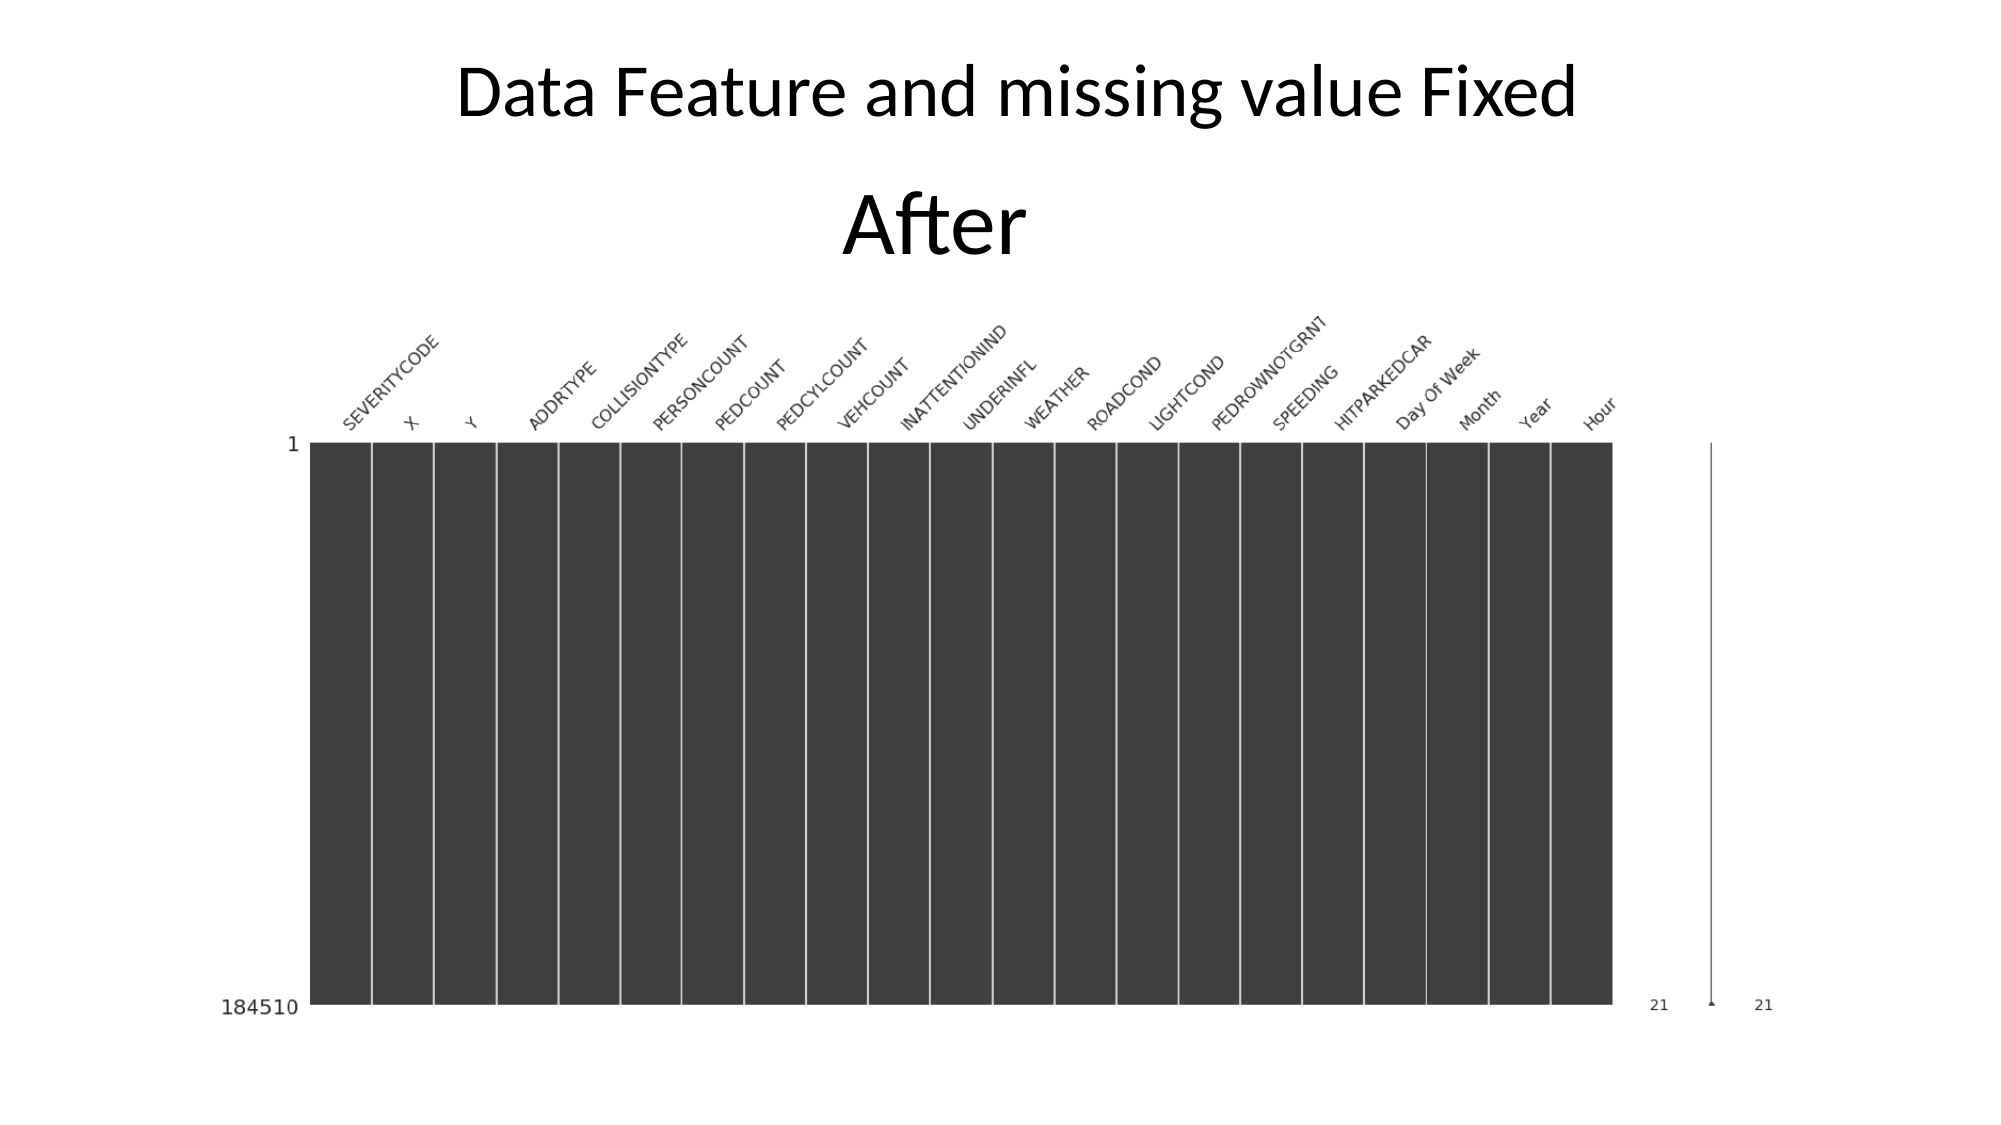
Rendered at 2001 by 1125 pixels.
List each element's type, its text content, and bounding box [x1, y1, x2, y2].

text_box After [827, 155, 1044, 280]
subtitle Data Feature and missing value Fixed [268, 44, 1769, 316]
picture [218, 316, 1782, 1031]
